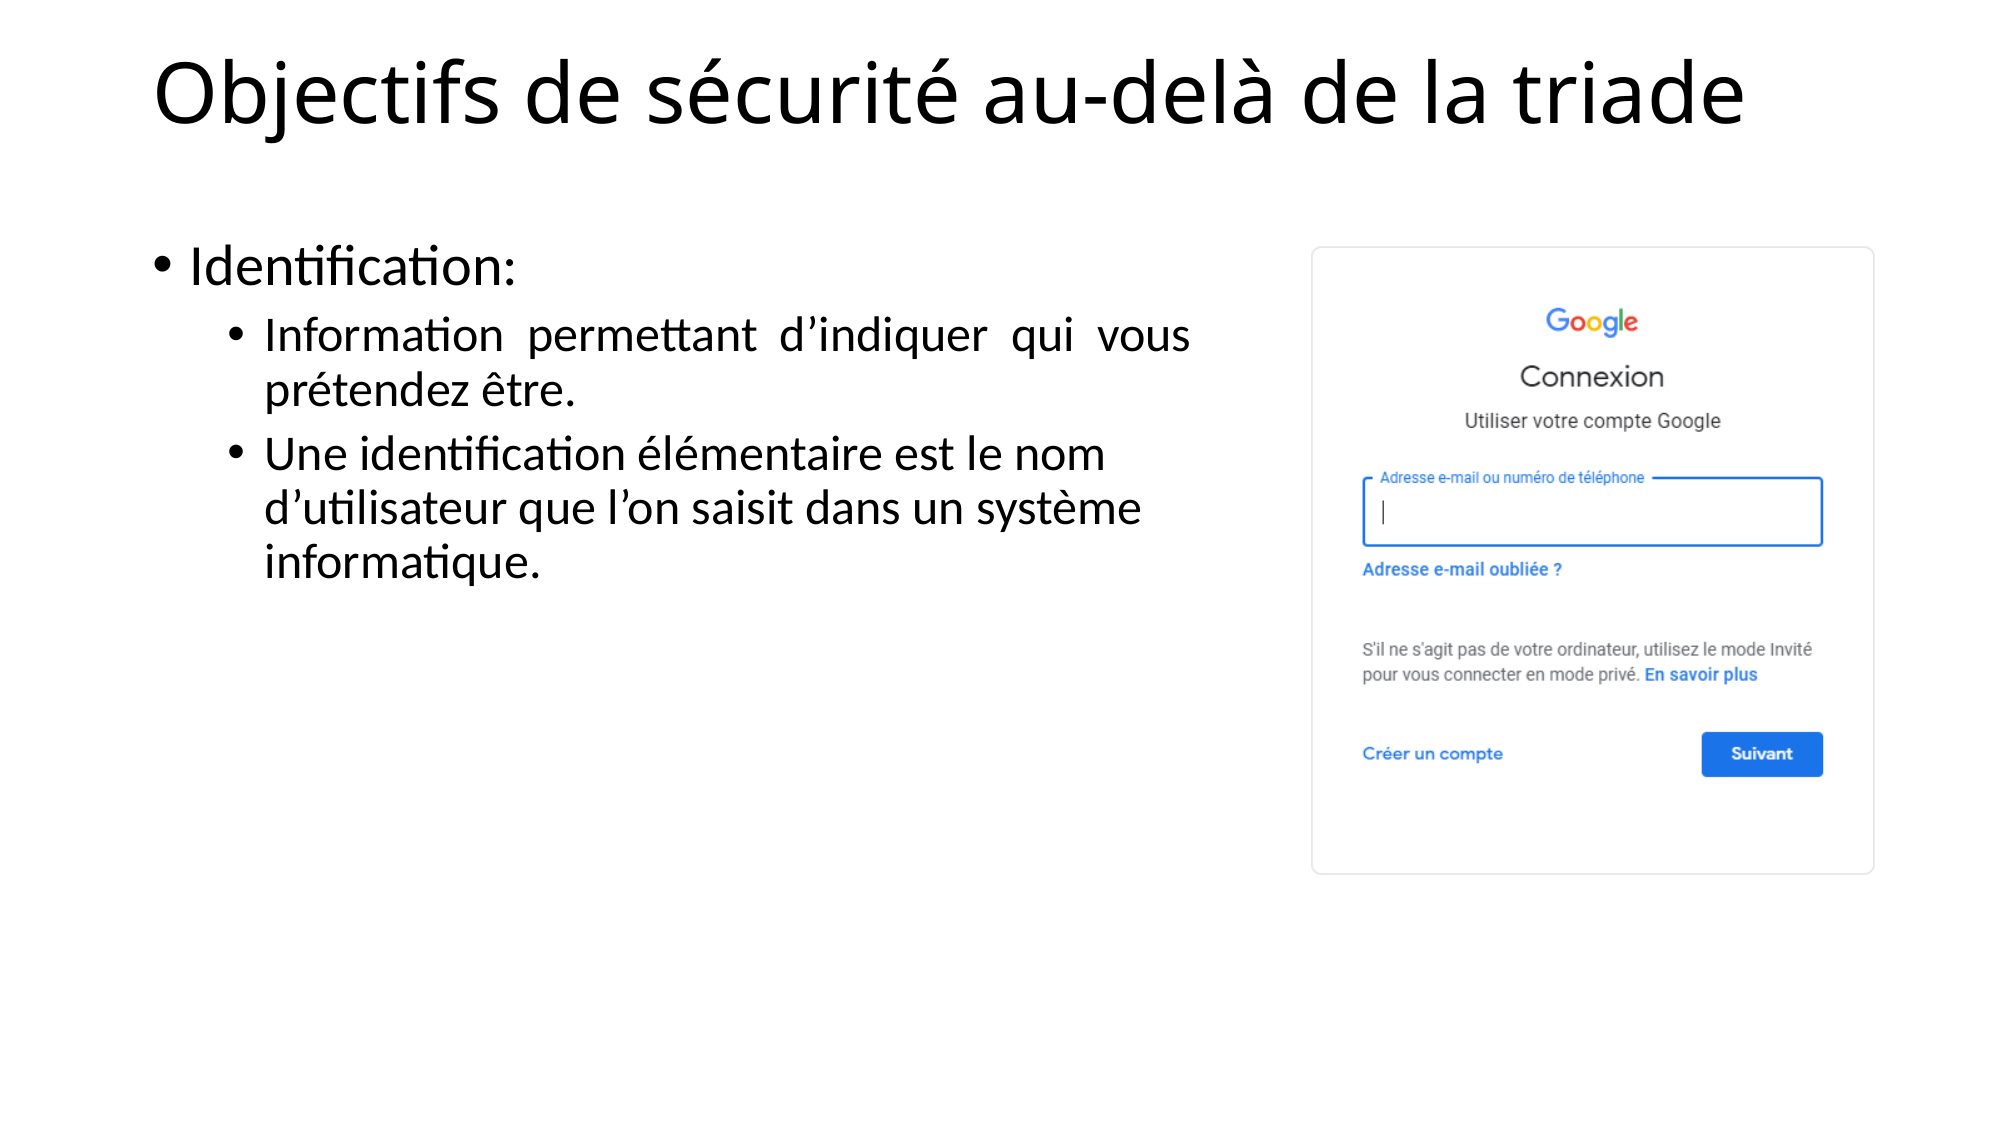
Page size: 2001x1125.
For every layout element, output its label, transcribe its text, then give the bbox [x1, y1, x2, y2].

list Identification: Information permettant d’indiquer qui vous prétendez être. Une identification élémentaire est le nom d’utilisateur que l’on saisit dans un système informatique. [137, 228, 1207, 1070]
title Objectifs de sécurité au-delà de la triade [137, 32, 1863, 160]
picture [1305, 240, 1883, 877]
